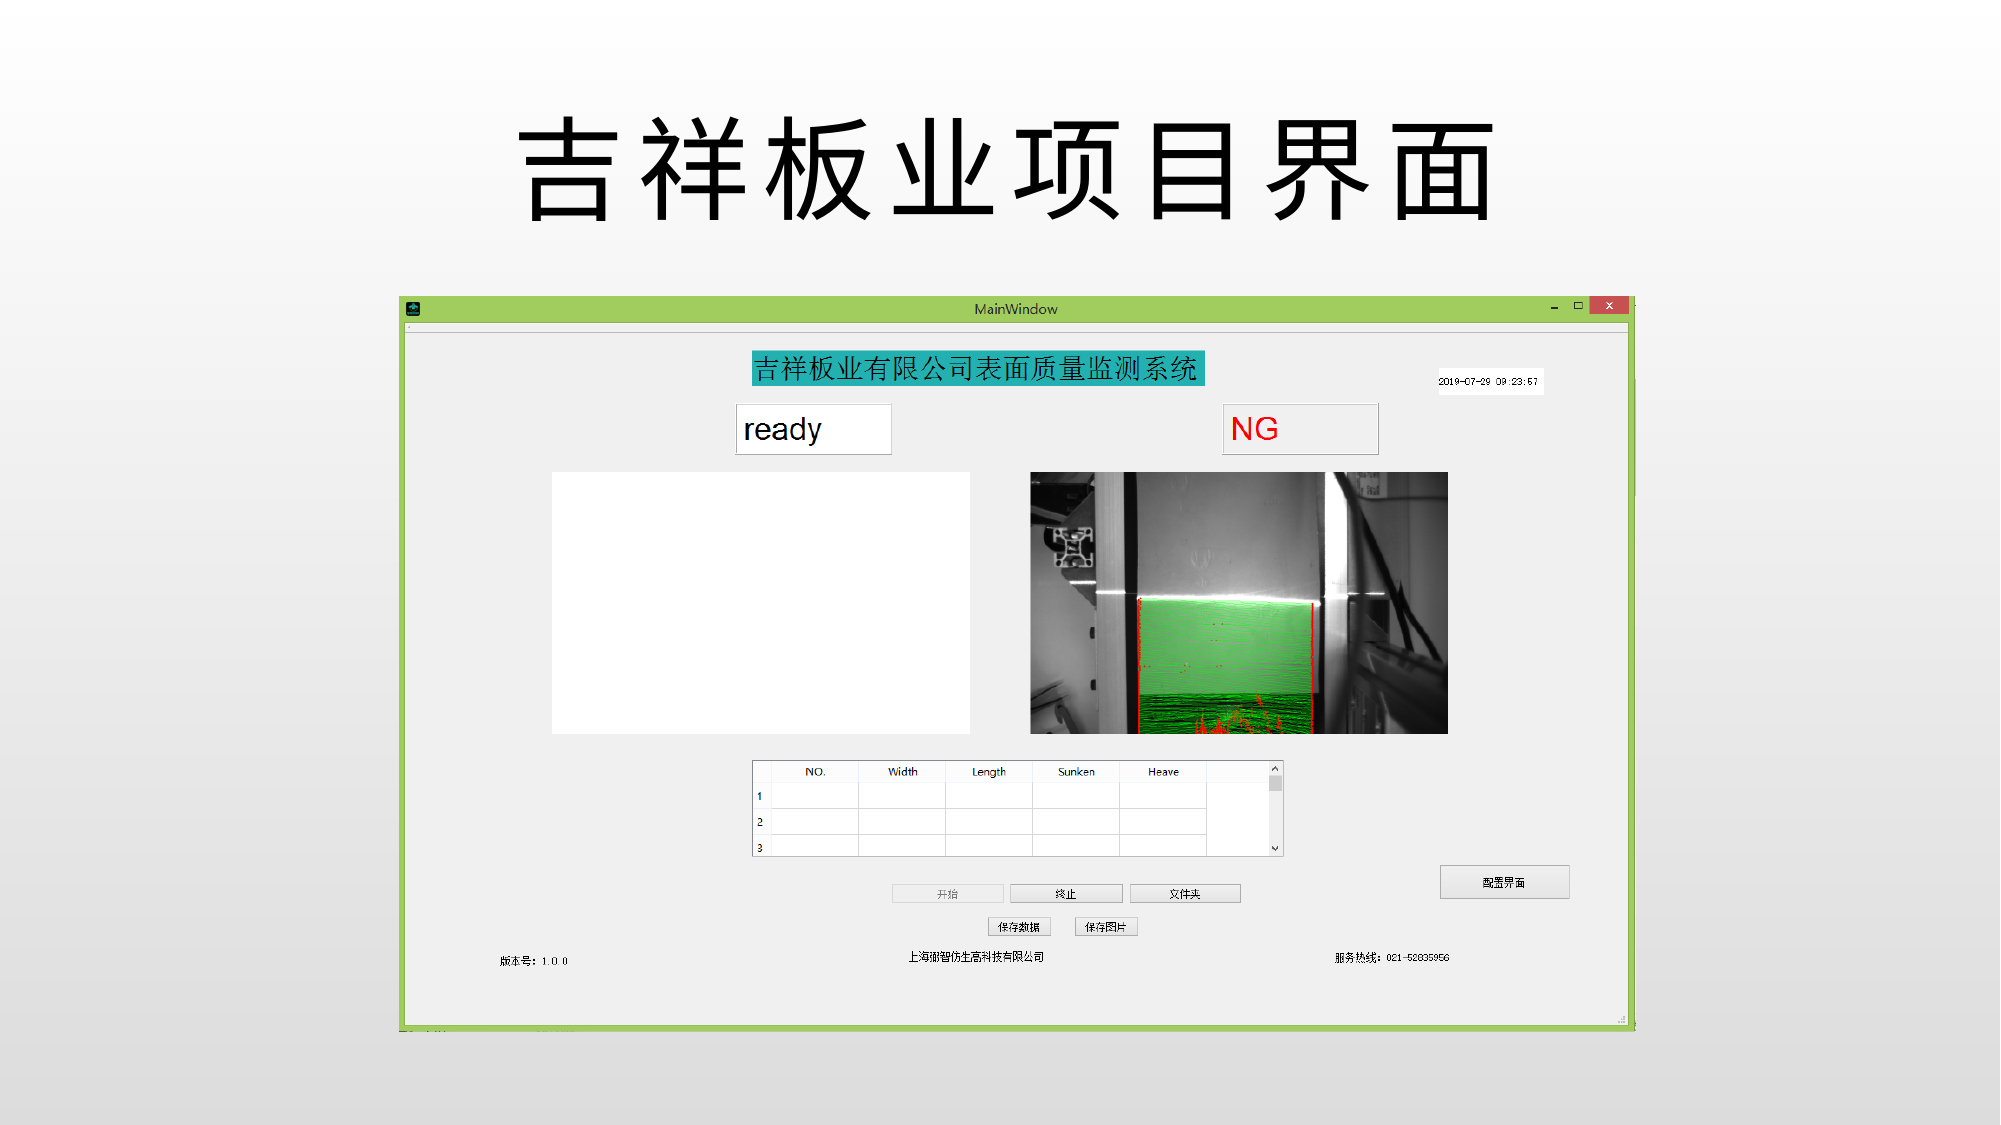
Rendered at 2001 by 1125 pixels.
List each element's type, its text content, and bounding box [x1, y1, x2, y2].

title 吉祥板业项目界面 [109, 93, 1891, 241]
picture [399, 296, 1636, 1032]
